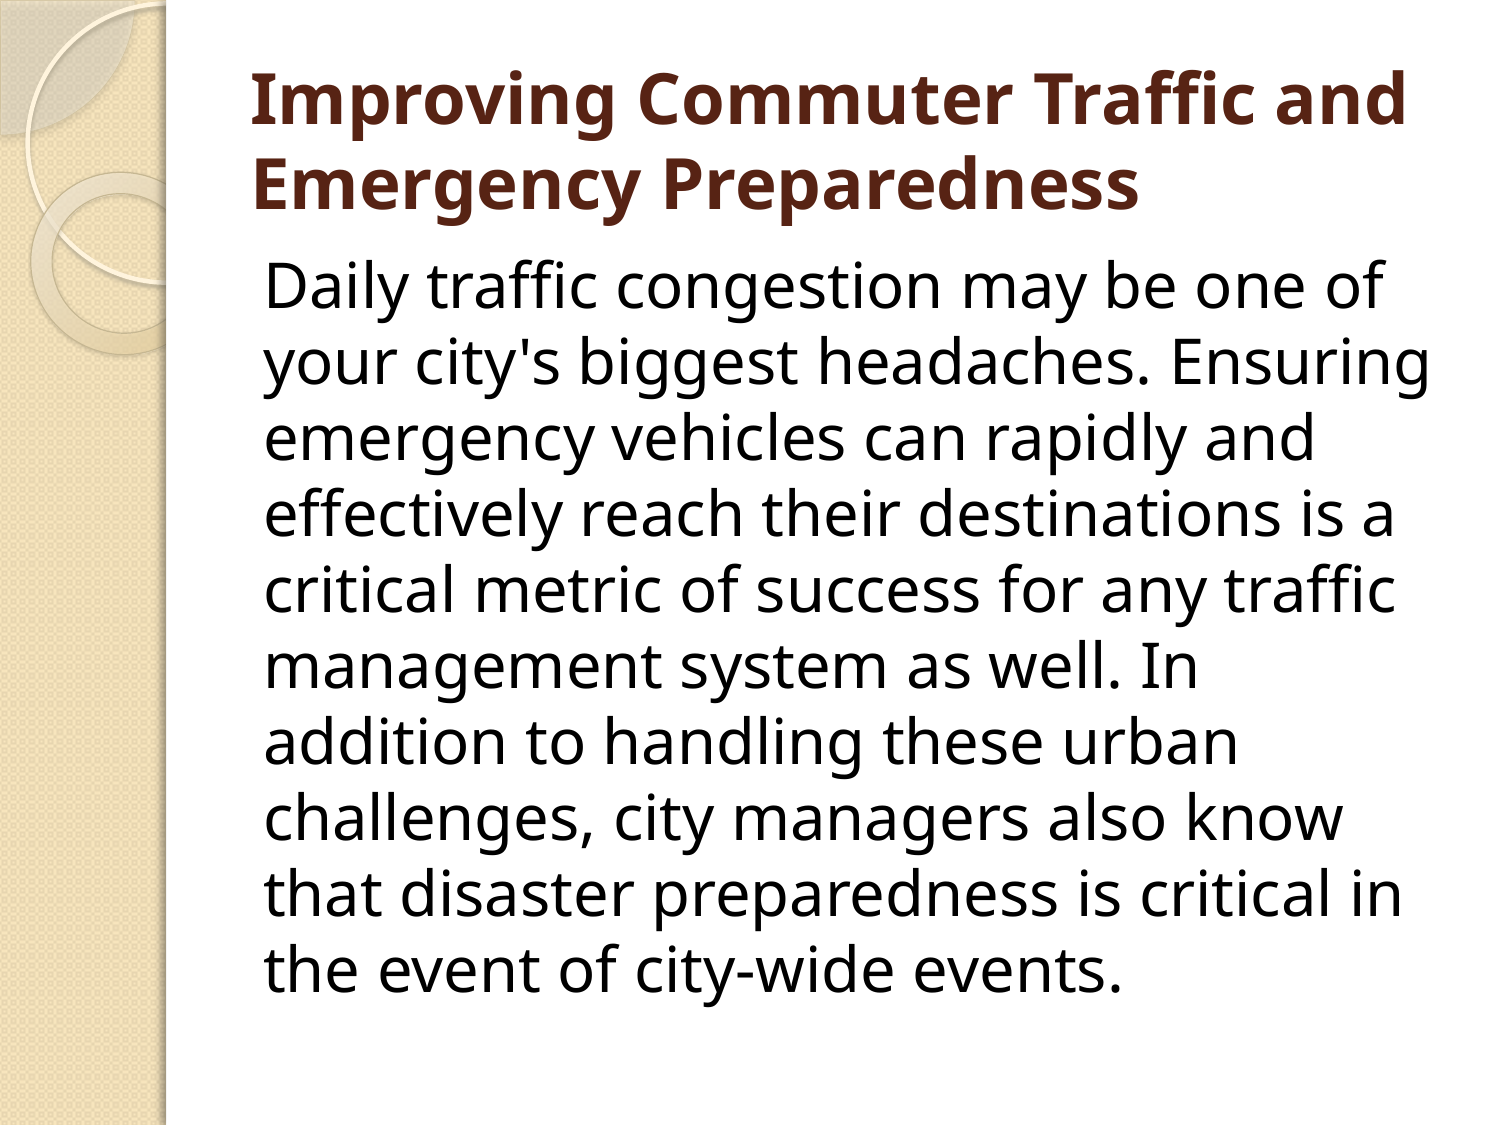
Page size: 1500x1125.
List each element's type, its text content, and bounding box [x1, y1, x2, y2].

list Daily traffic congestion may be one of your city's biggest headaches. Ensuring emergency vehicles can rapidly and effectively reach their destinations is a critical metric of success for any traffic management system as well. In addition to handling these urban challenges, city managers also know that disaster preparedness is critical in the event of city-wide events. [235, 237, 1466, 1025]
title Improving Commuter Traffic and Emergency Preparedness [235, 45, 1466, 233]
